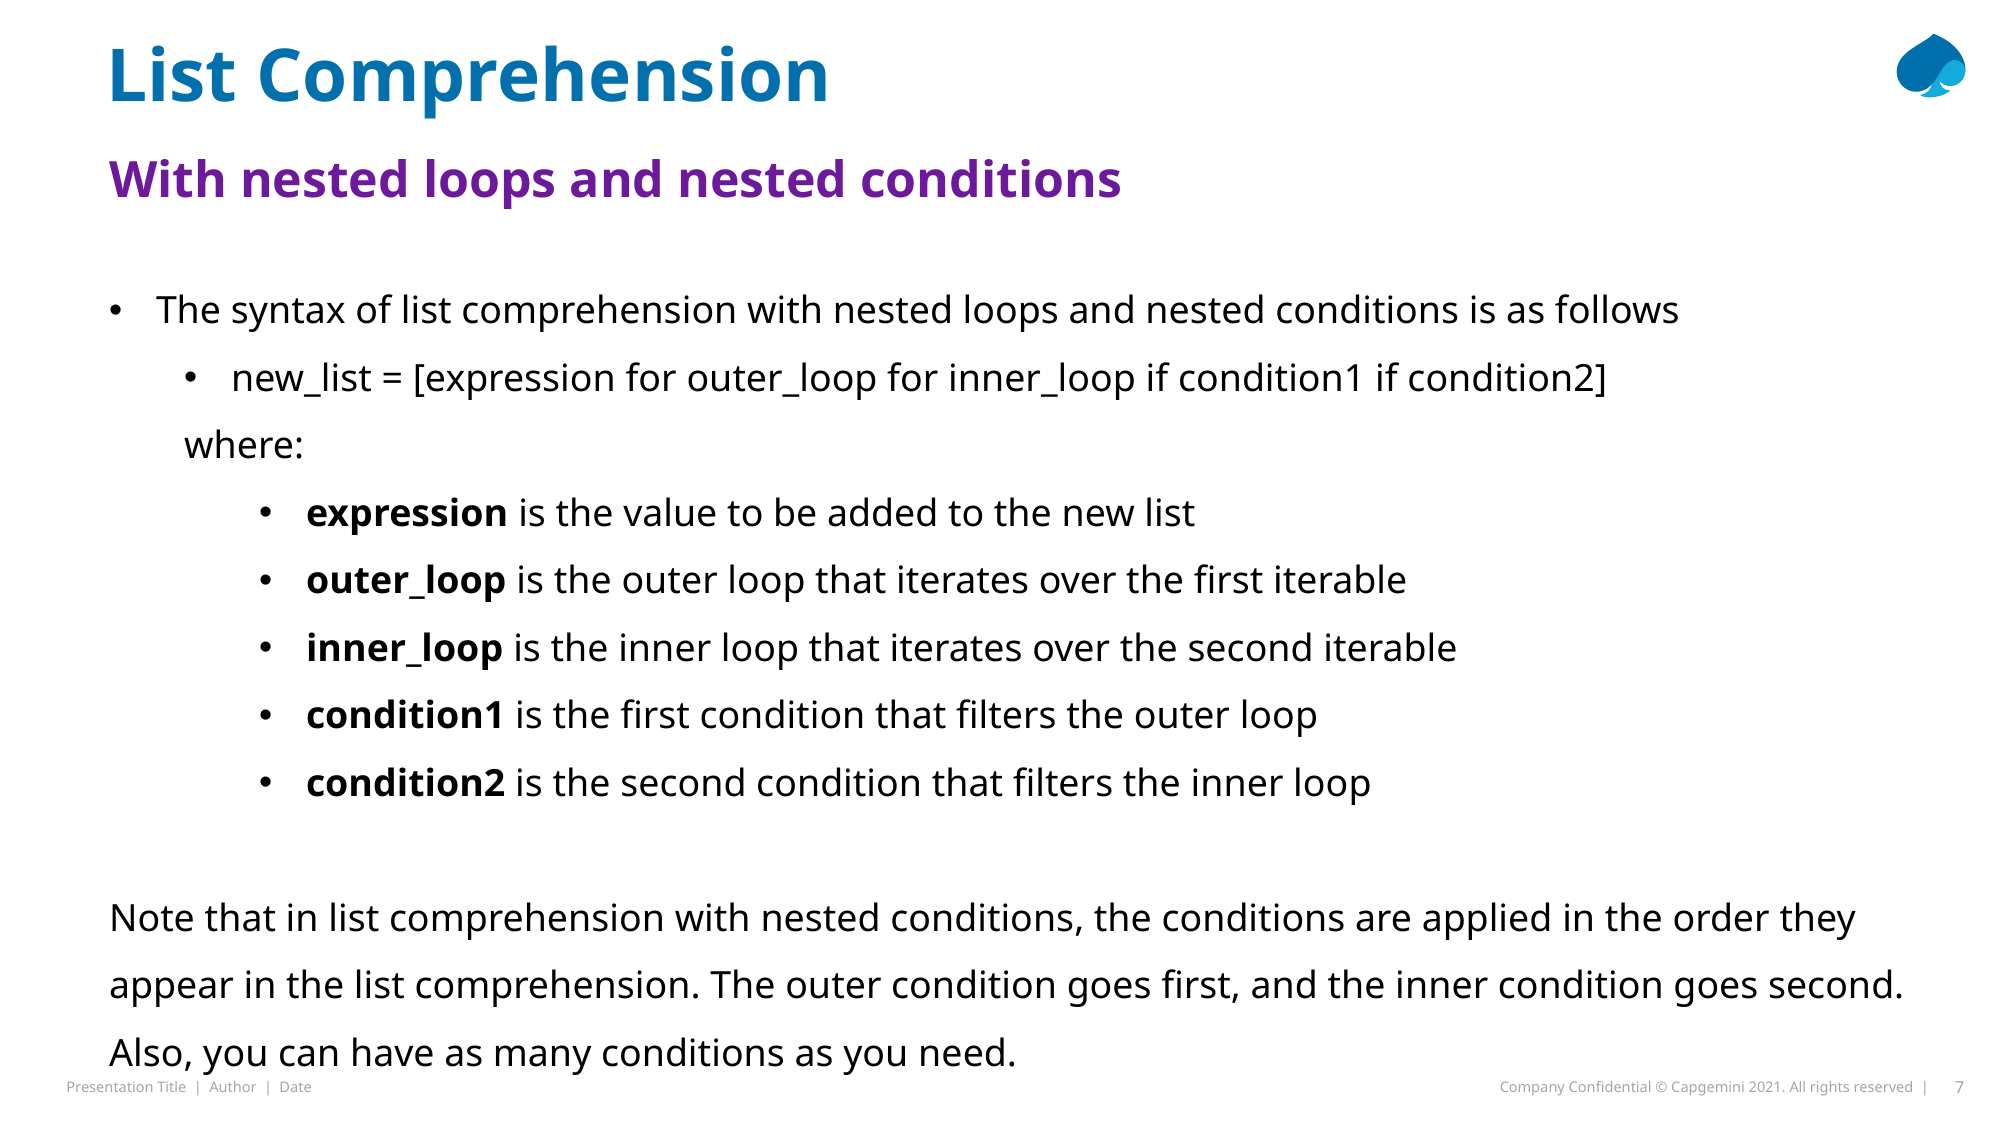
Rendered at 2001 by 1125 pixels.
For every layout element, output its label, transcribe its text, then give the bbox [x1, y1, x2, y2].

list List Comprehension [106, 28, 1837, 113]
text_box With nested loops and nested conditions The syntax of list comprehension with nested loops and nested conditions is as follows new_list = [expression for outer_loop for inner_loop if condition1 if condition2] where: expression is the value to be added to the new list outer_loop is the outer loop that iterates over the first iterable inner_loop is the inner loop that iterates over the second iterable condition1 is the first condition that filters the outer loop condition2 is the second condition that filters the inner loop Note that in list comprehension with nested conditions, the conditions are applied in the order they appear in the list comprehension. The outer condition goes first, and the inner condition goes second. Also, you can have as many conditions as you need. [82, 125, 1950, 1082]
